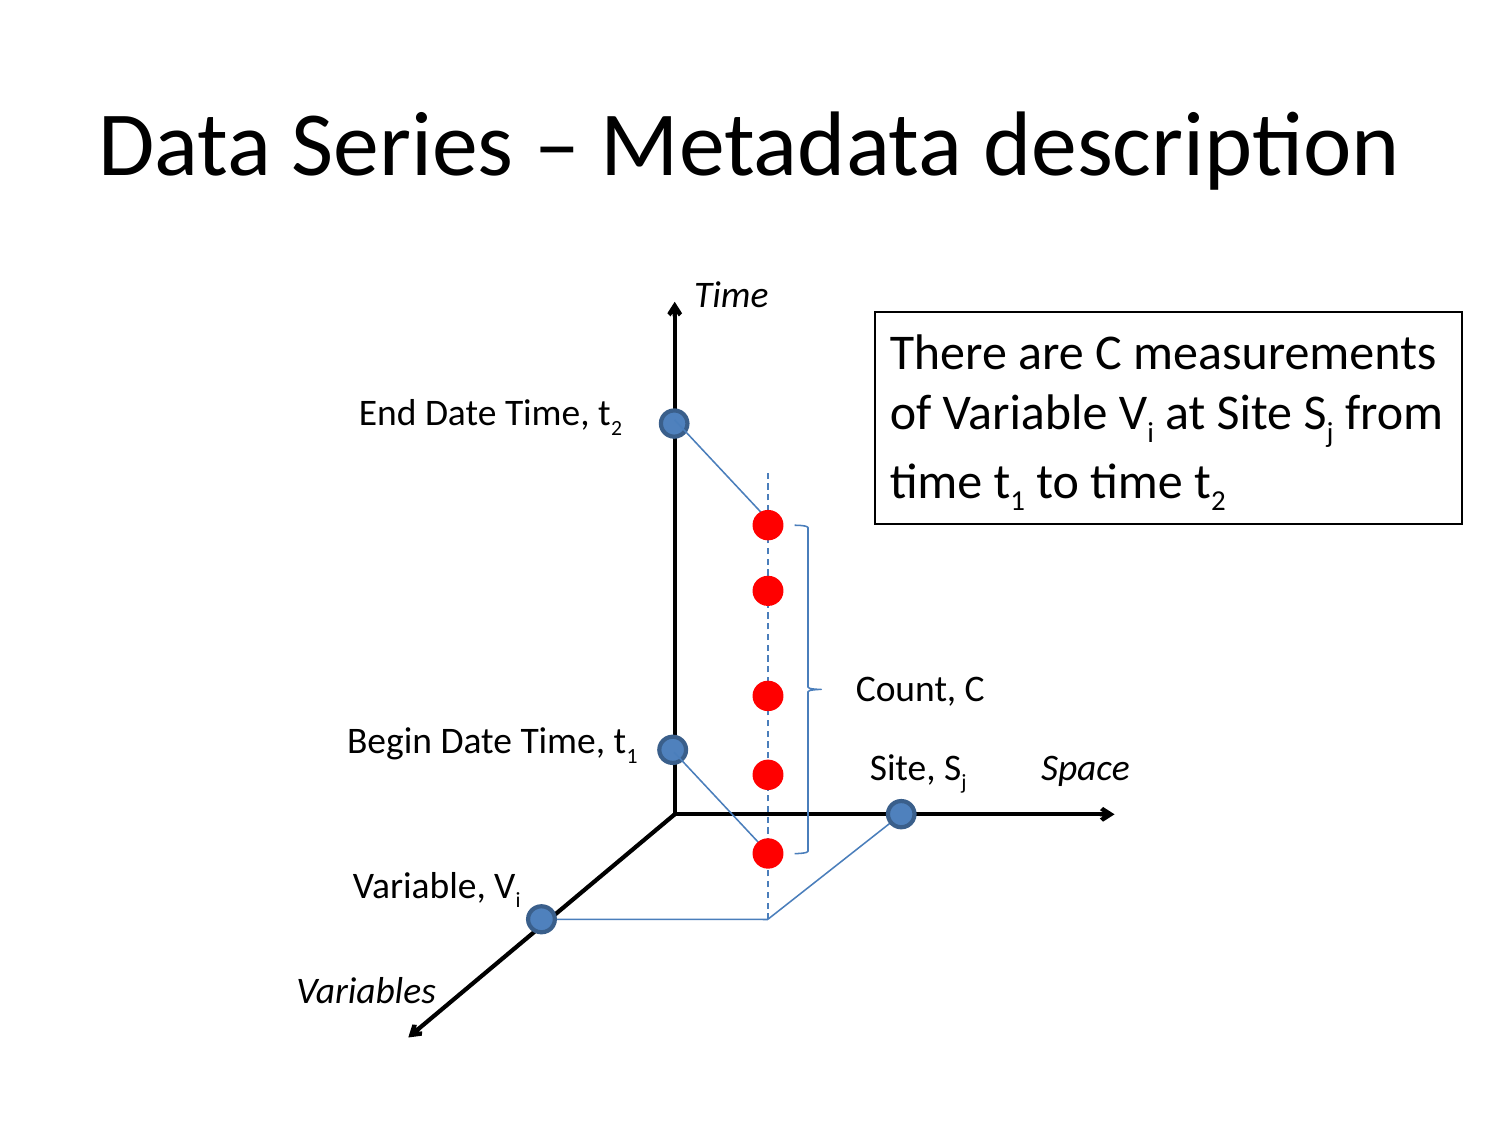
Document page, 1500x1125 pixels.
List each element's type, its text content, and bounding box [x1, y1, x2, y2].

text_box There are C measurements of Variable Vi at Site Sj from time t1 to time t2 [1154, 312, 1463, 524]
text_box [274, 262, 1151, 1038]
title Data Series – Metadata description [75, 45, 1425, 233]
